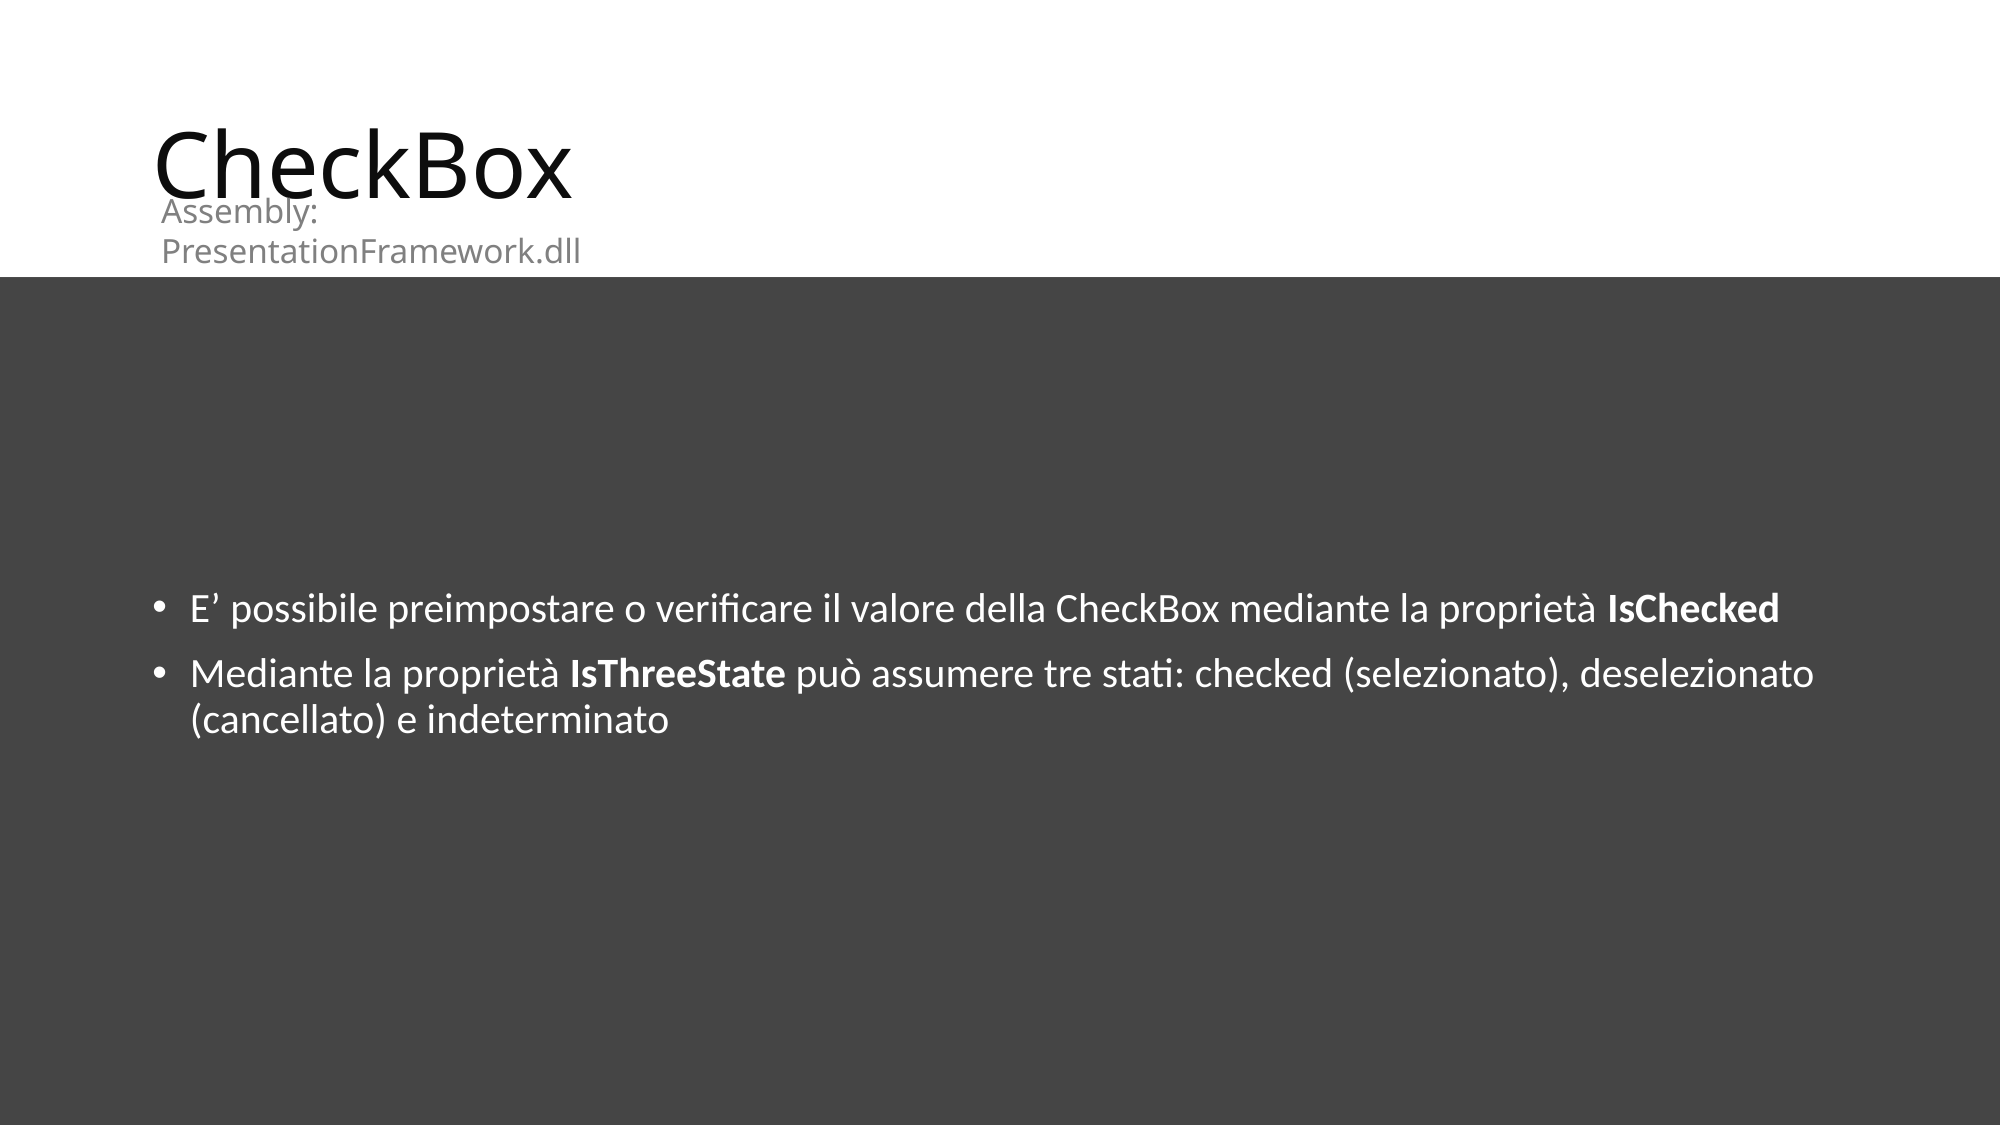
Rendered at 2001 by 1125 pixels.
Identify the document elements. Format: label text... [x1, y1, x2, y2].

text_box [0, 276, 2000, 1125]
text_box Assembly: PresentationFramework.dll [152, 190, 747, 271]
text_box [0, 0, 2000, 276]
title CheckBox [137, 59, 1863, 278]
list E’ possibile preimpostare o verificare il valore della CheckBox mediante la proprietà IsChecked Mediante la proprietà IsThreeState può assumere tre stati: checked (selezionato), deselezionato (cancellato) e indeterminato [137, 330, 1863, 998]
